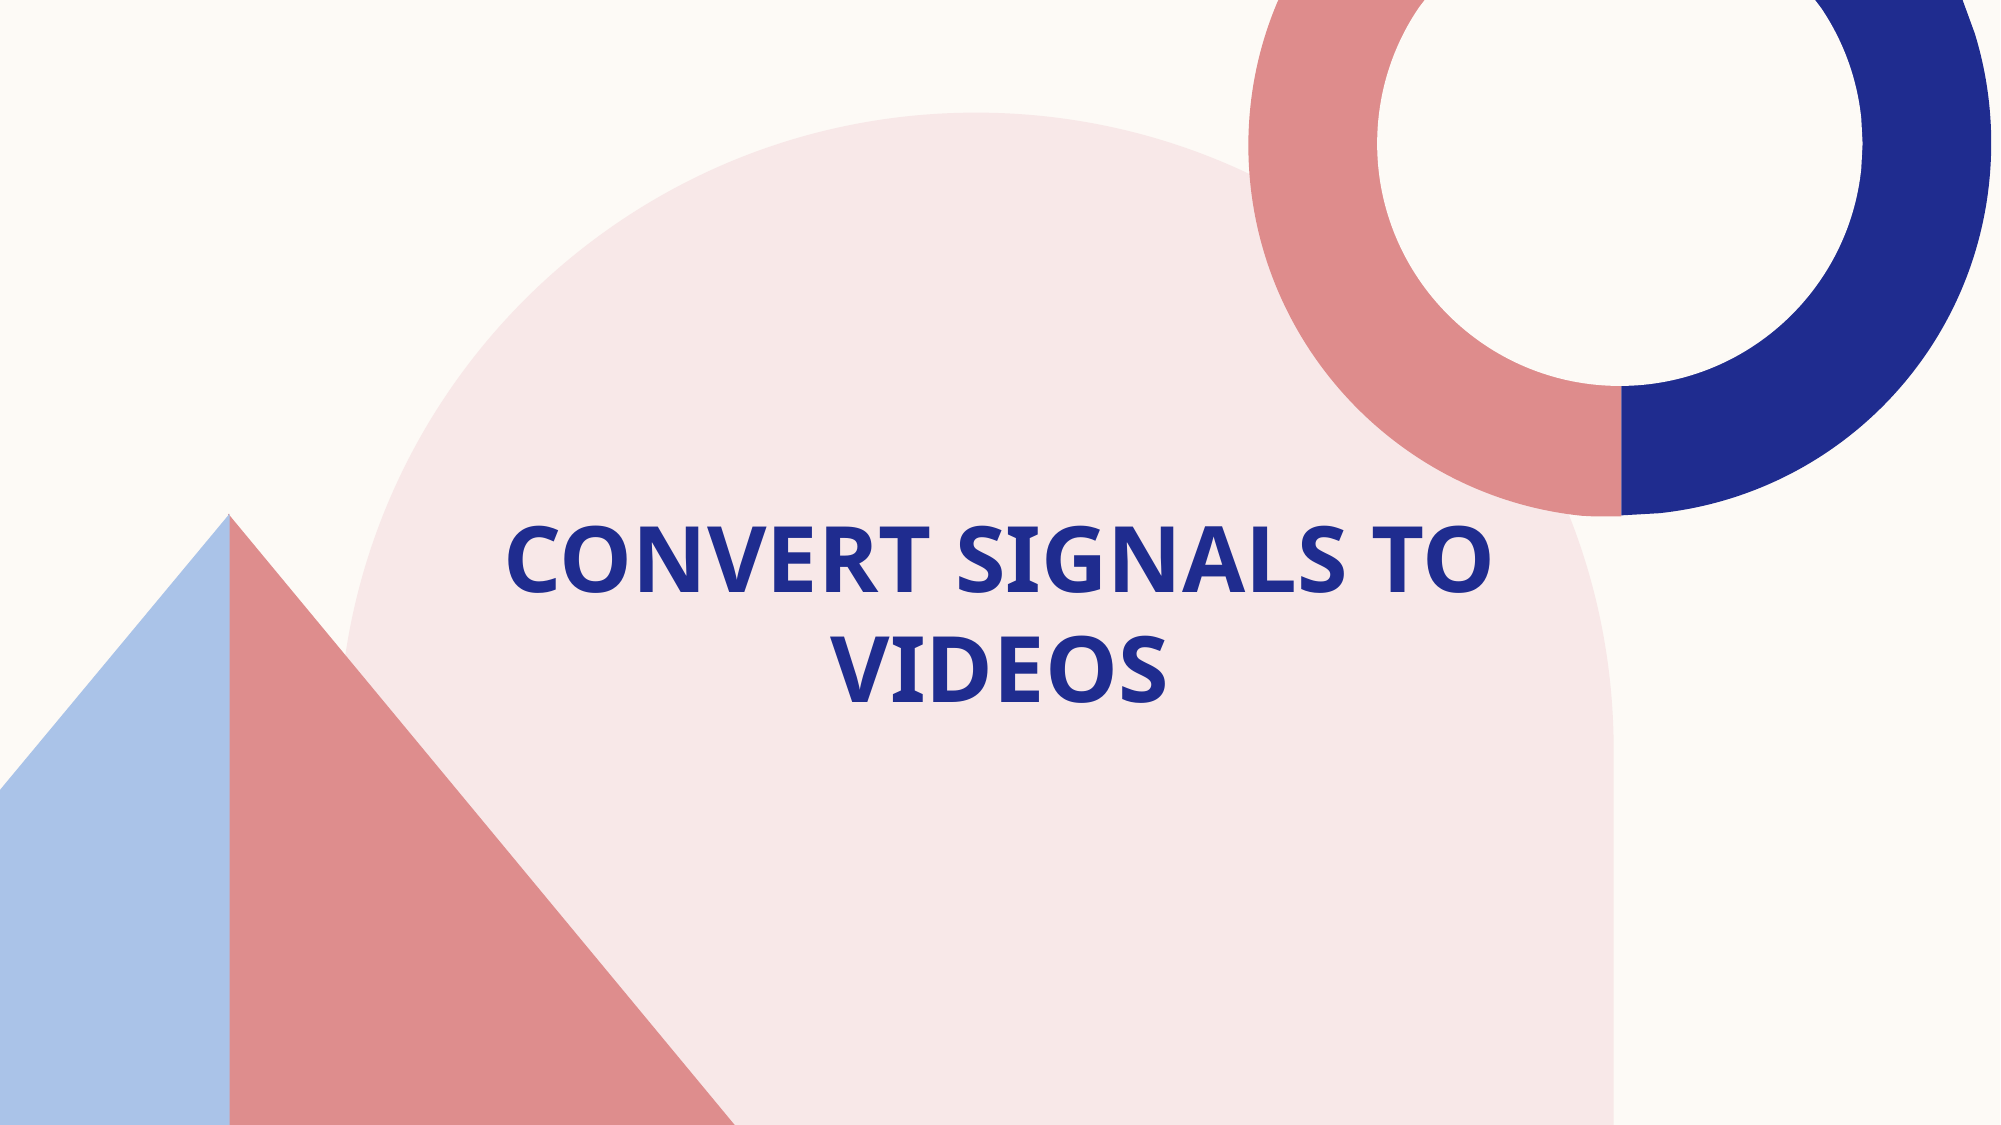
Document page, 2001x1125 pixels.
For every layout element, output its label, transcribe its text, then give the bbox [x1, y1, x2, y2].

title Convert signals to videos [446, 493, 1553, 746]
